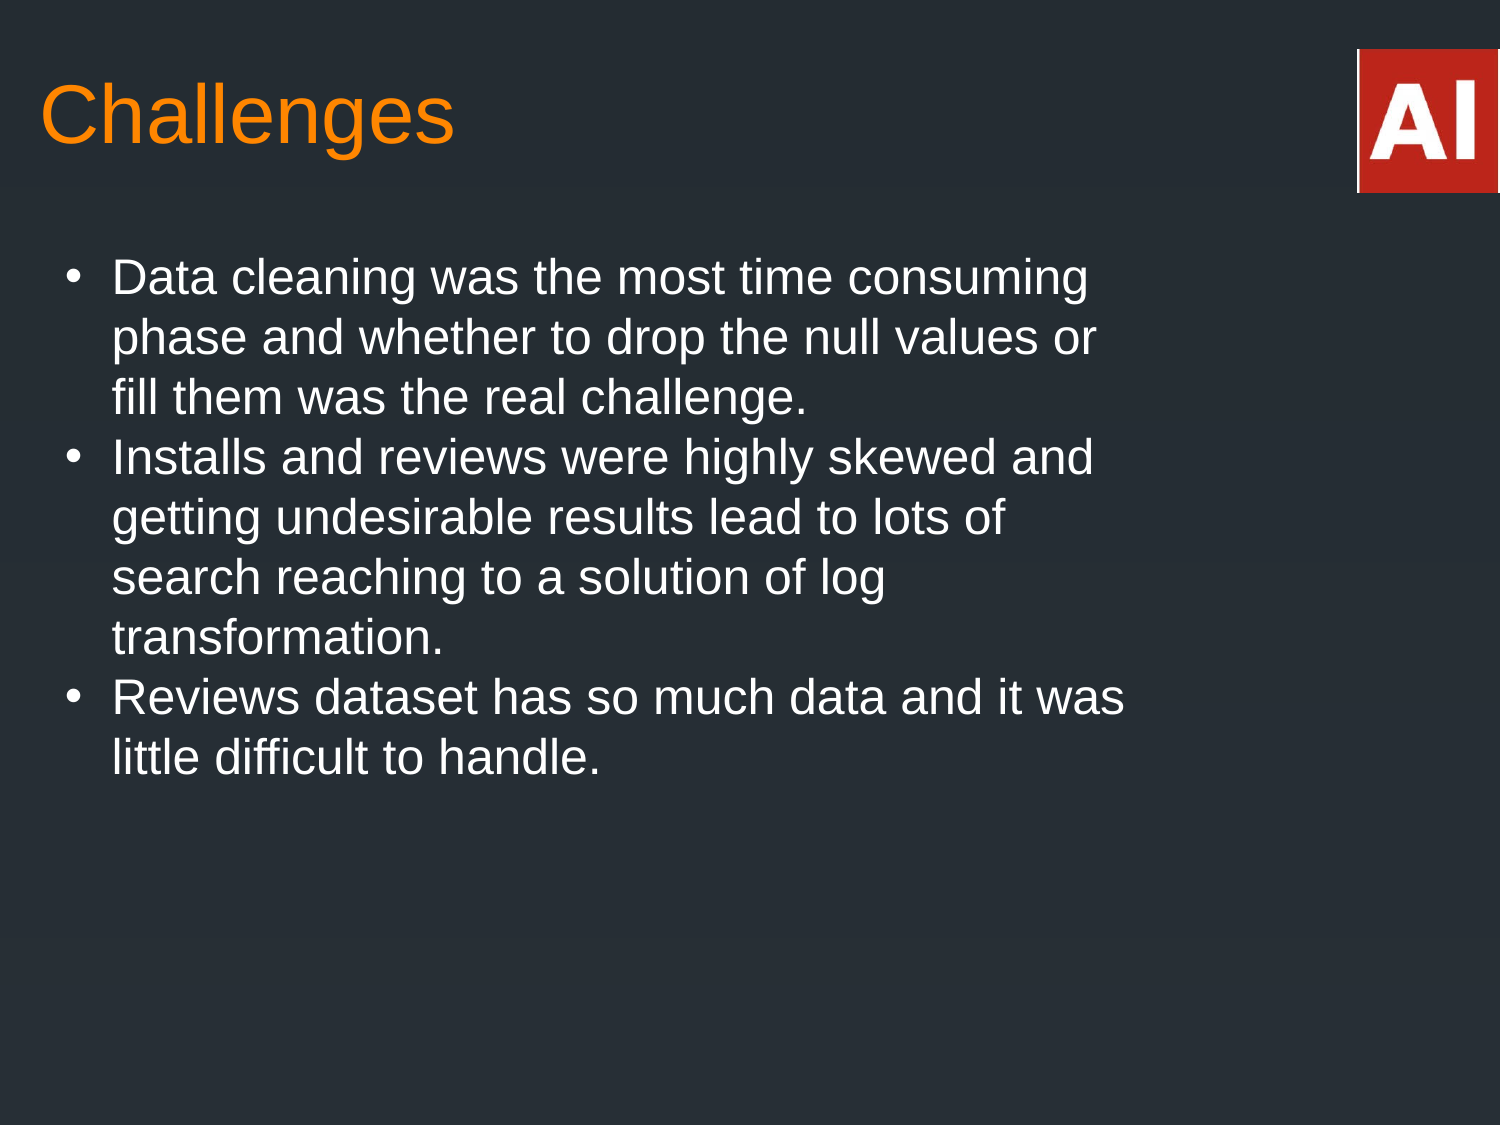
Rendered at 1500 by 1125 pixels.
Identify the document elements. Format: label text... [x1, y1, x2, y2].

title Challenges [24, 24, 563, 168]
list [1356, 49, 1500, 193]
text_box Data cleaning was the most time consuming phase and whether to drop the null values or fill them was the real challenge. Installs and reviews were highly skewed and getting undesirable results lead to lots of search reaching to a solution of log transformation. Reviews dataset has so much data and it was little difficult to handle. [50, 237, 1150, 793]
